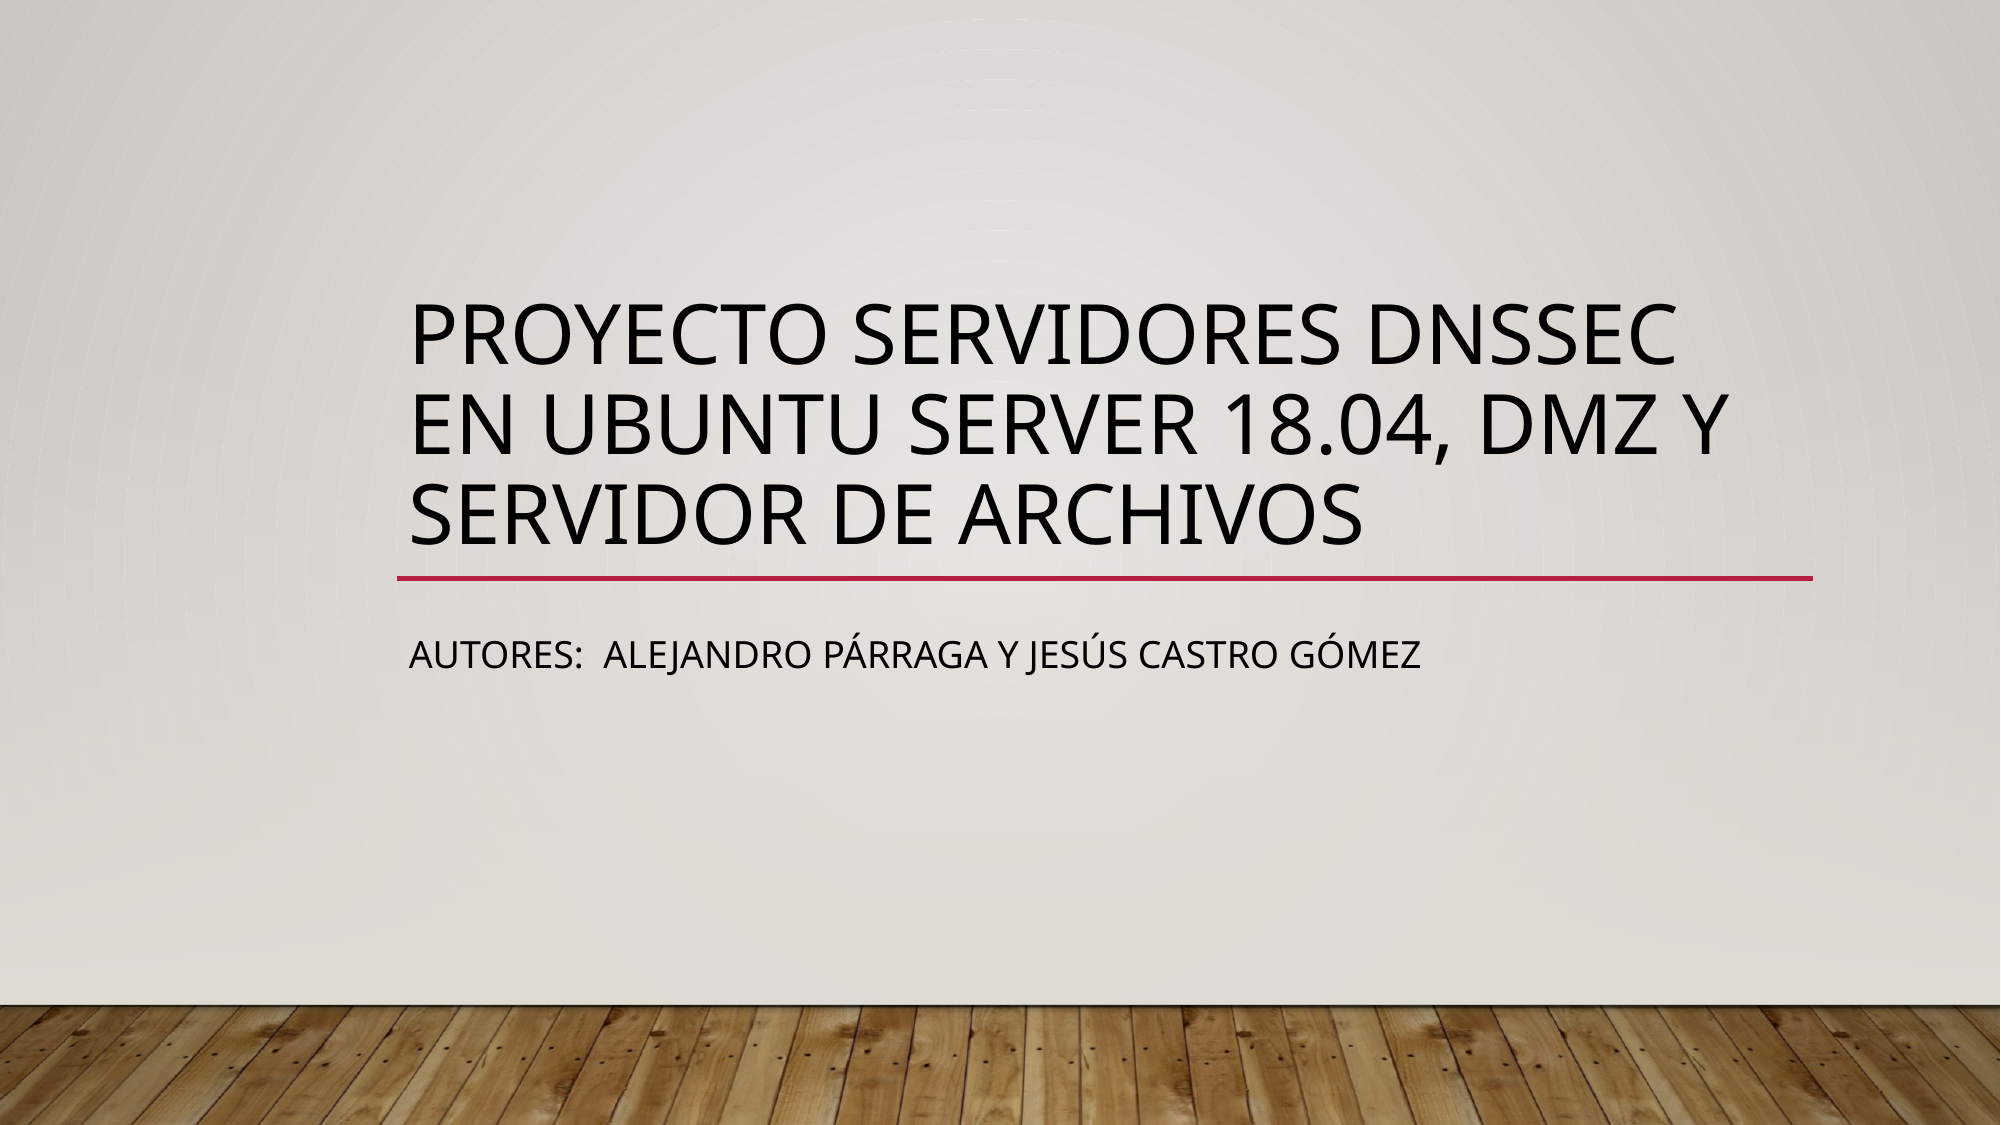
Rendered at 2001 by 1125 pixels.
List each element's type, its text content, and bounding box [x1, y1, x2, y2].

title Proyecto Servidores dnssec en Ubuntu server 18.04, DMZ Y SERVIDOR DE ARCHIVOS [393, 145, 1811, 563]
subtitle Autores: Alejandro párraga y Jesús Castro gómez [393, 606, 1811, 768]
picture [0, 1005, 2000, 1125]
